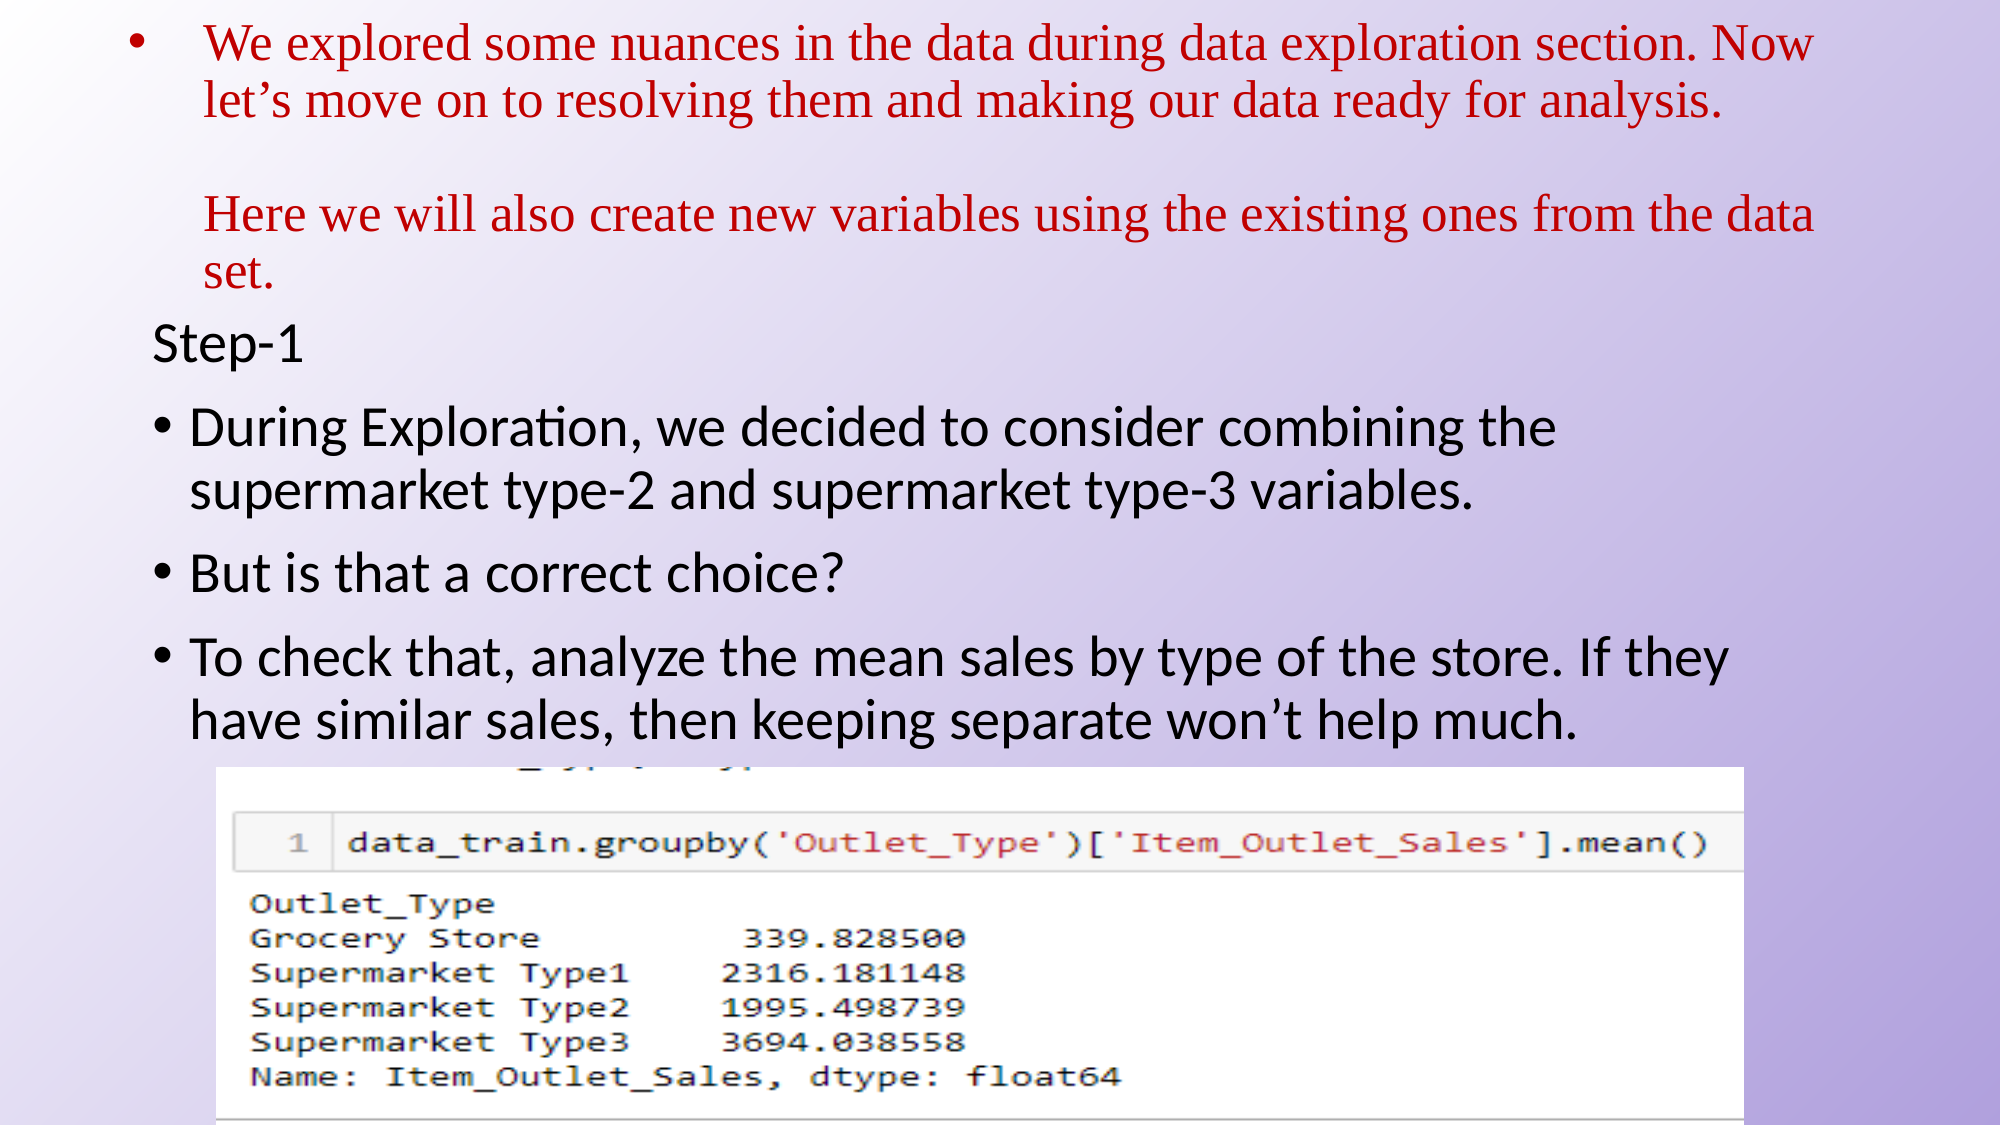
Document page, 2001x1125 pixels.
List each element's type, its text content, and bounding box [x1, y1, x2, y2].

title We explored some nuances in the data during data exploration section. Now let’s move on to resolving them and making our data ready for analysis. Here we will also create new variables using the existing ones from the data set. [112, 0, 1838, 379]
list Step-1 During Exploration, we decided to consider combining the supermarket type-2 and supermarket type-3 variables. But is that a correct choice? To check that, analyze the mean sales by type of the store. If they have similar sales, then keeping separate won’t help much. [137, 304, 1863, 1014]
picture [216, 767, 1744, 1125]
